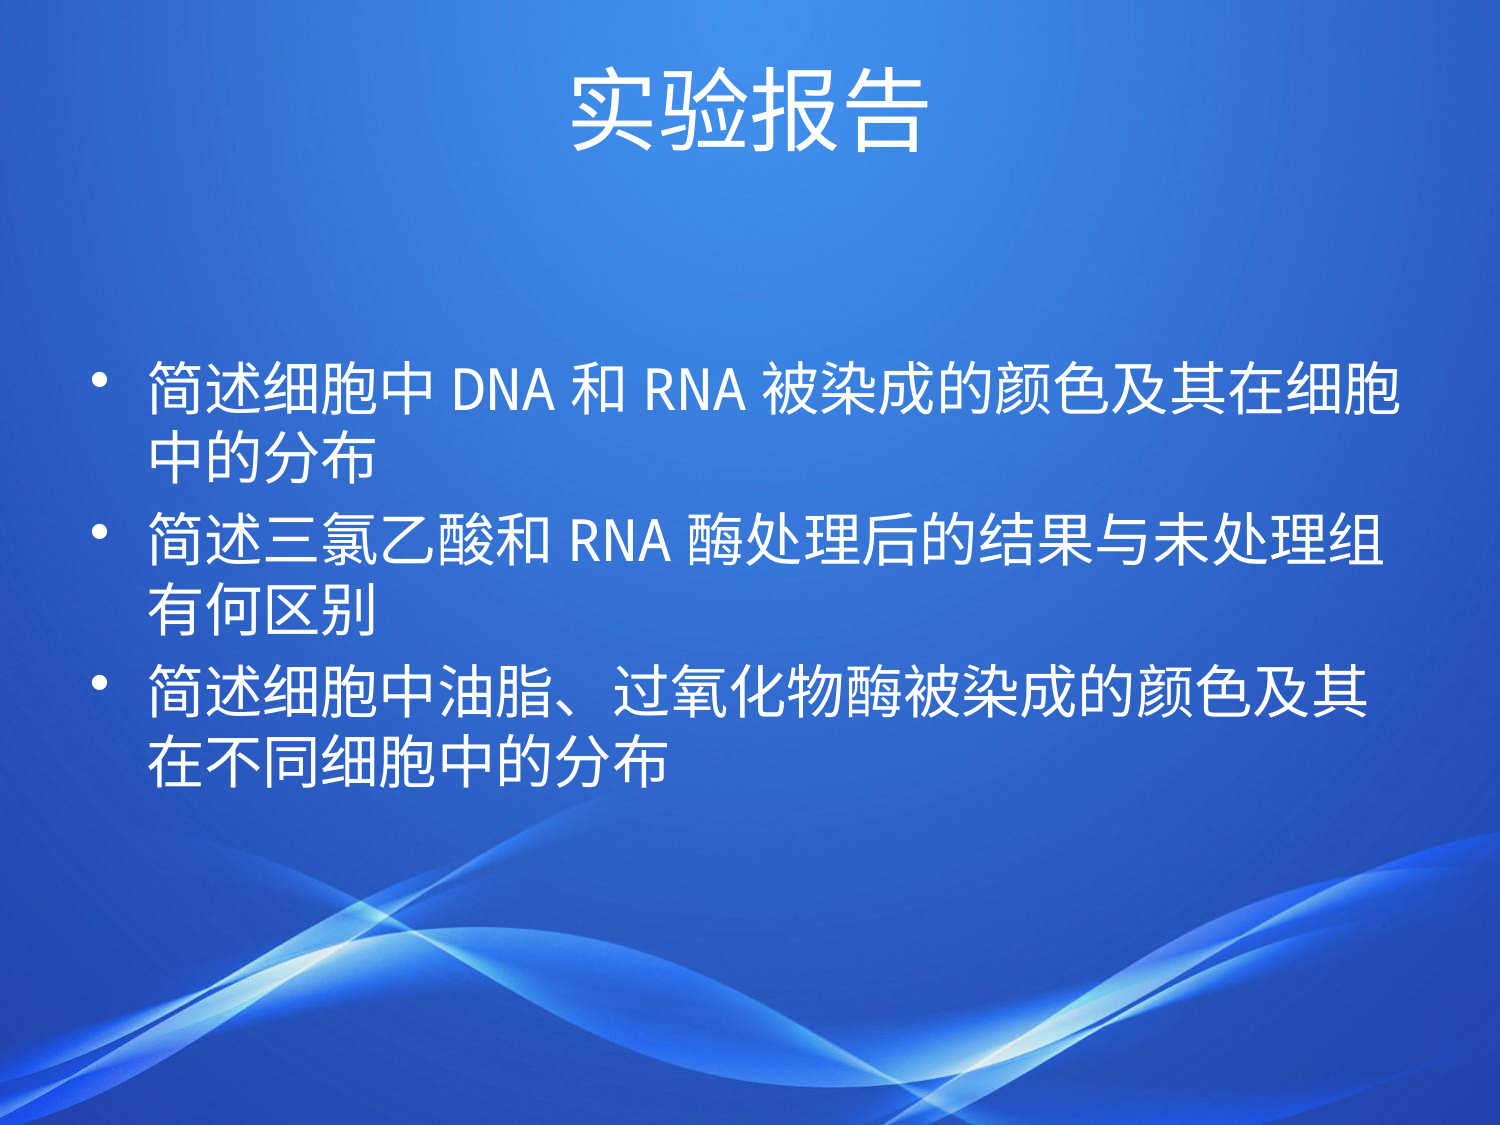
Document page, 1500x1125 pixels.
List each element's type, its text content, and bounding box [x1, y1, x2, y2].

picture [0, 0, 1500, 1125]
list 简述细胞中DNA和RNA被染成的颜色及其在细胞中的分布 简述三氯乙酸和RNA酶处理后的结果与未处理组有何区别 简述细胞中油脂、过氧化物酶被染成的颜色及其在不同细胞中的分布 [75, 262, 1425, 1005]
title 实验报告 [75, 45, 1425, 233]
